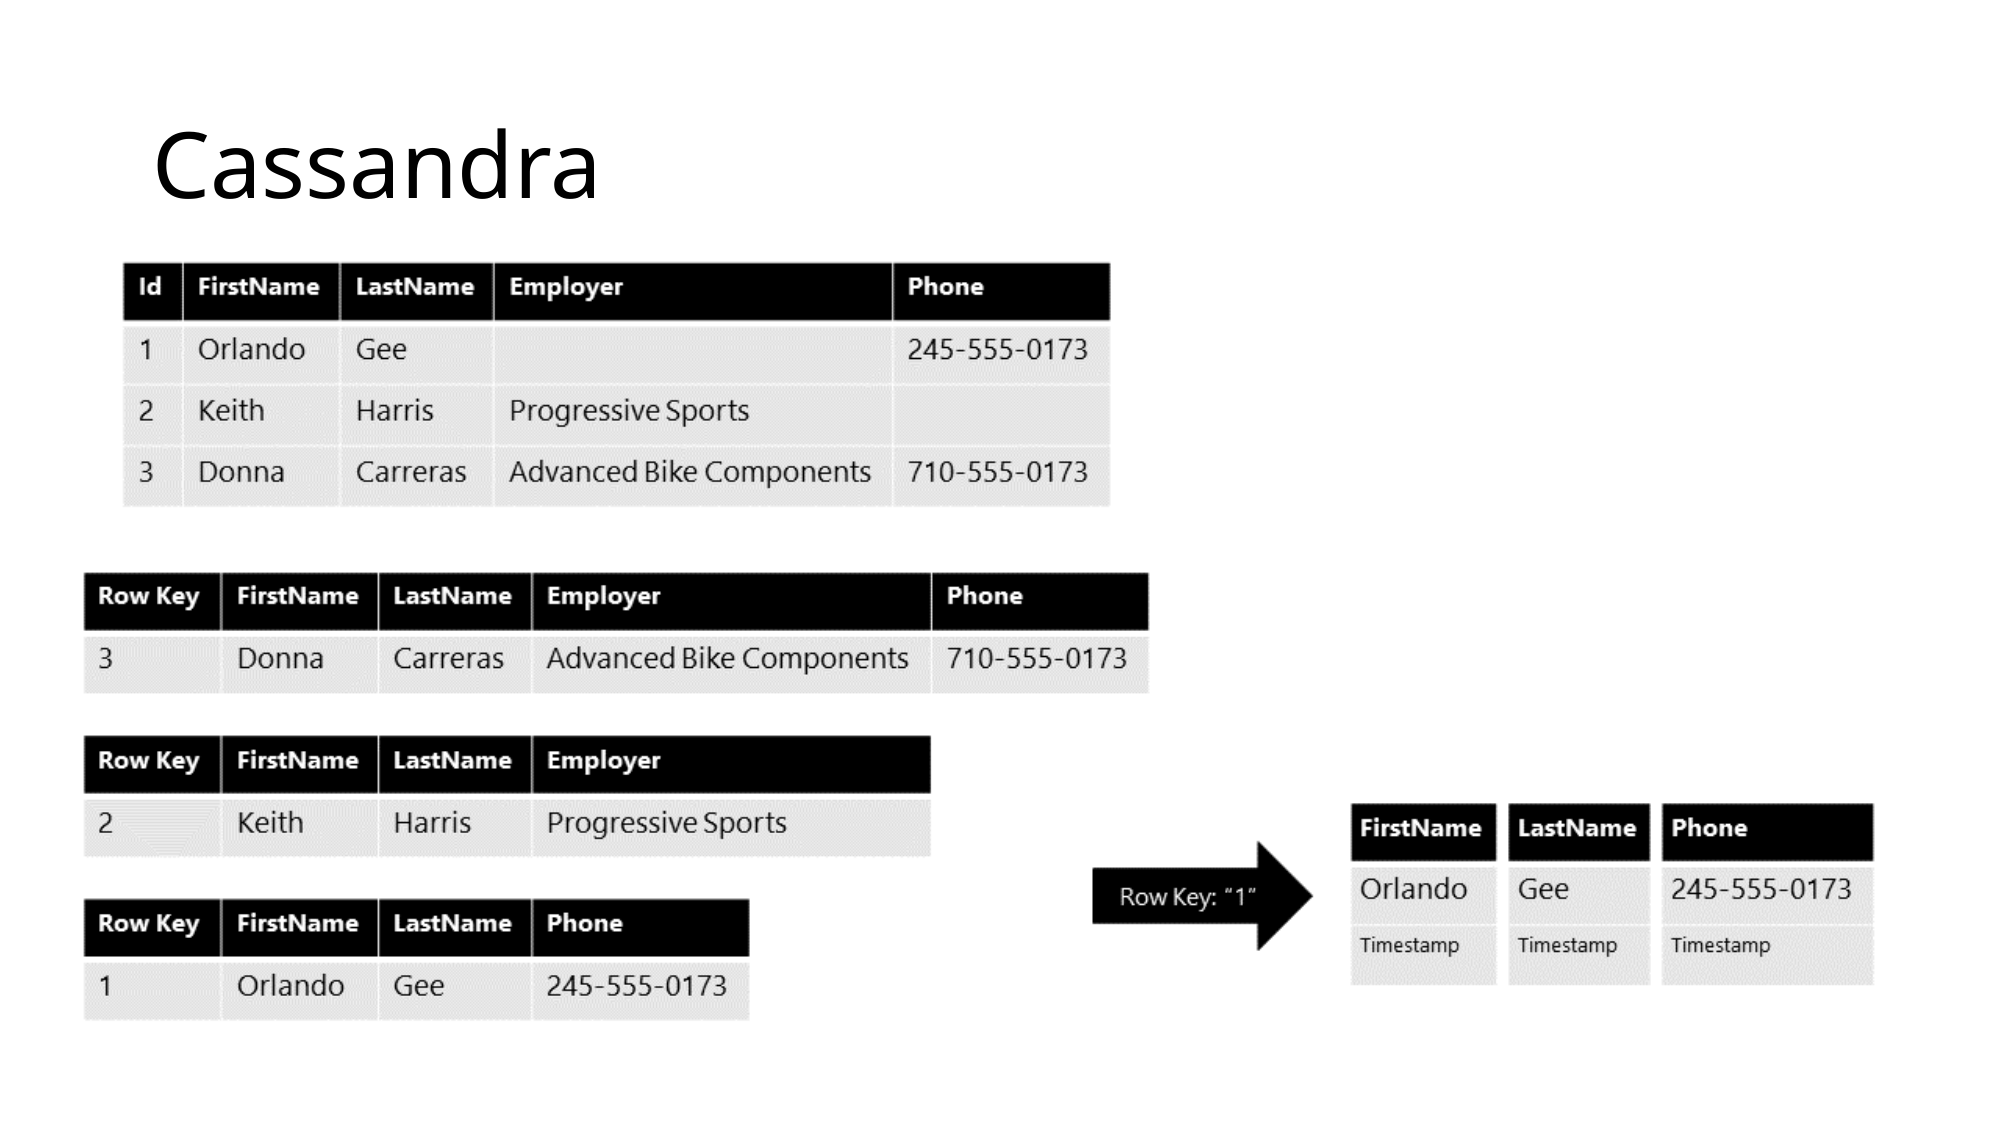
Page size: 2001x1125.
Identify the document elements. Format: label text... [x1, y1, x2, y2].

title Cassandra [137, 59, 1863, 278]
picture [70, 248, 1164, 523]
picture [70, 562, 1909, 1032]
